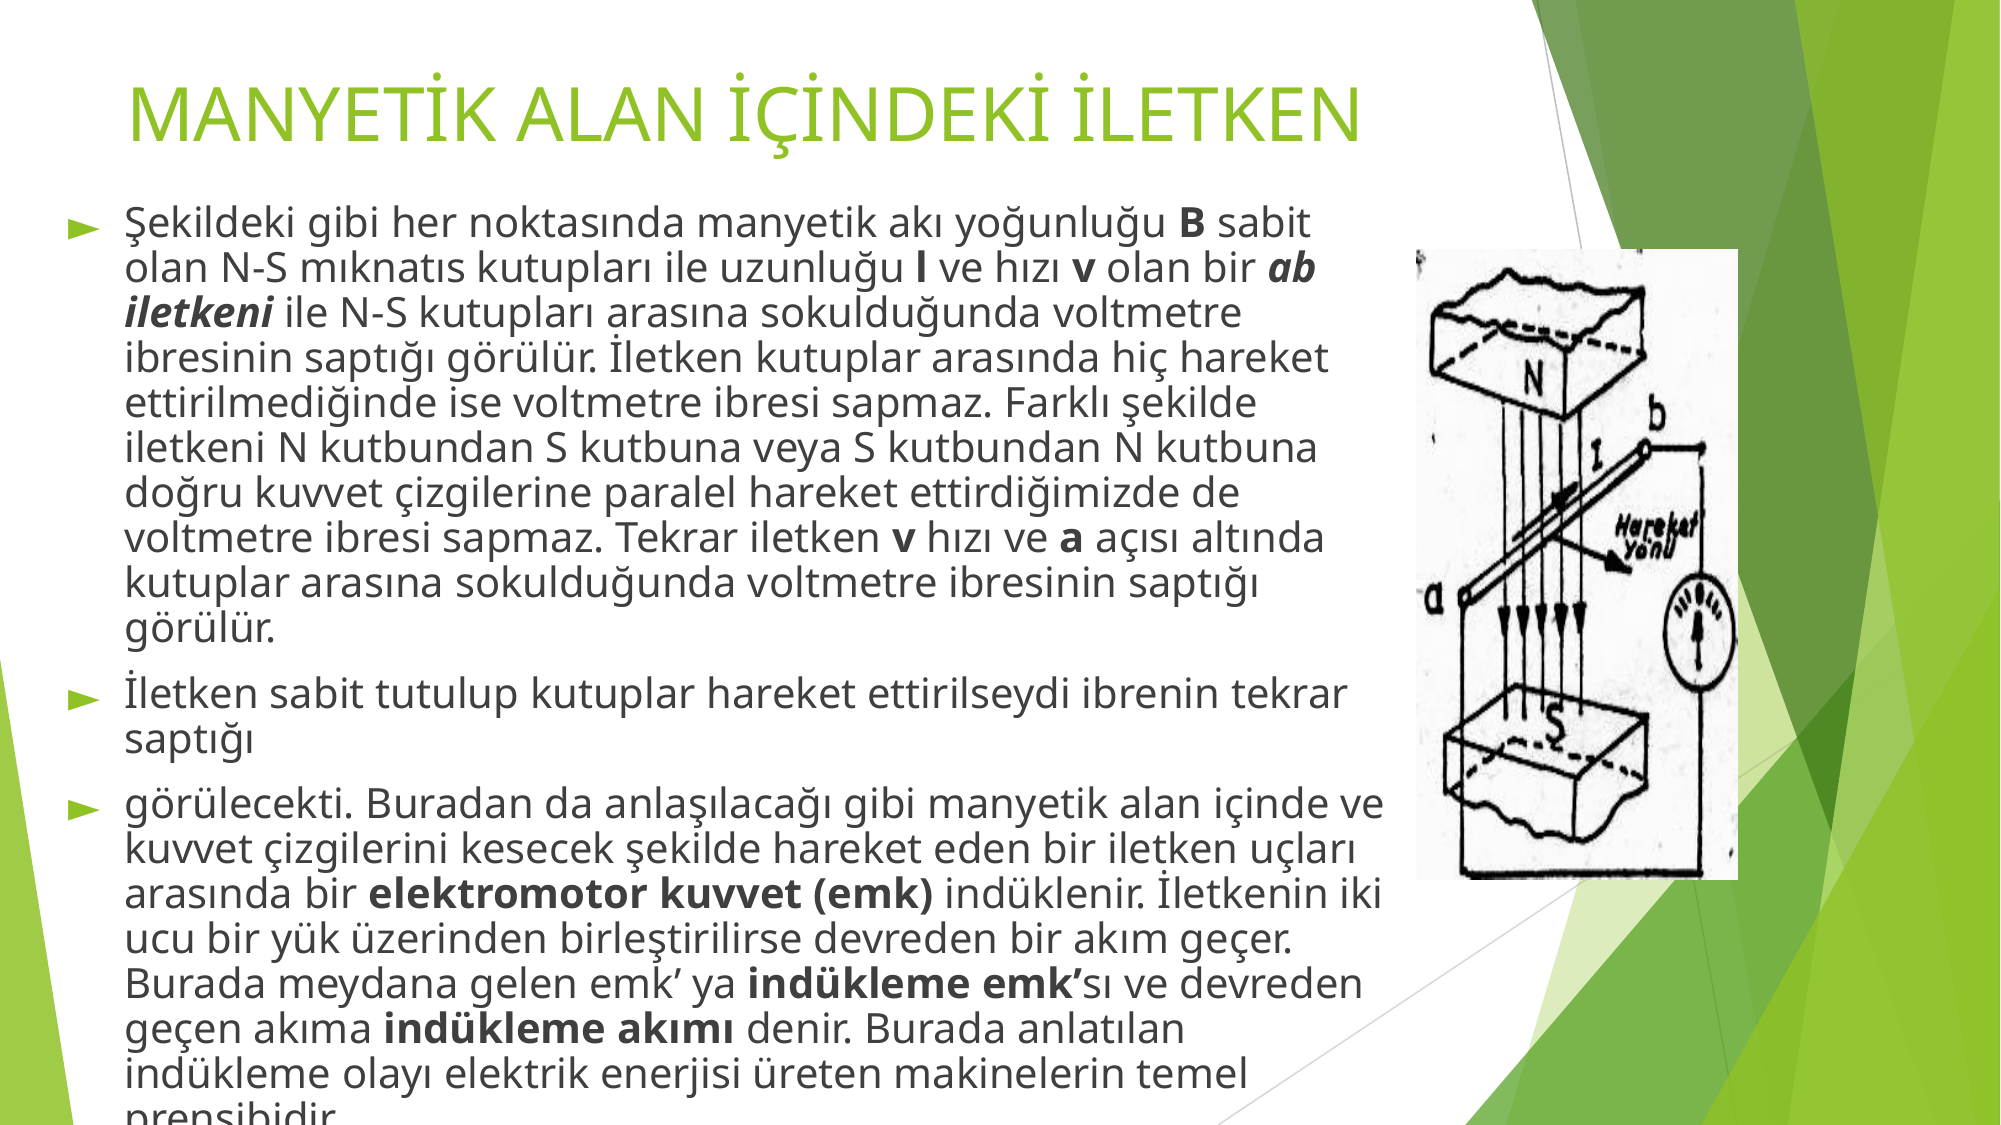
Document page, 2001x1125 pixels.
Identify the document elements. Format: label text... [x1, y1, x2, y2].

list Şekildeki gibi her noktasında manyetik akı yoğunluğu B sabit olan N-S mıknatıs kutupları ile uzunluğu l ve hızı v olan bir ab iletkeni ile N-S kutupları arasına sokulduğunda voltmetre ibresinin saptığı görülür. İletken kutuplar arasında hiç hareket ettirilmediğinde ise voltmetre ibresi sapmaz. Farklı şekilde iletkeni N kutbundan S kutbuna veya S kutbundan N kutbuna doğru kuvvet çizgilerine paralel hareket ettirdiğimizde de voltmetre ibresi sapmaz. Tekrar iletken v hızı ve a açısı altında kutuplar arasına sokulduğunda voltmetre ibresinin saptığı görülür. İletken sabit tutulup kutuplar hareket ettirilseydi ibrenin tekrar saptığı görülecekti. Buradan da anlaşılacağı gibi manyetik alan içinde ve kuvvet çizgilerini kesecek şekilde hareket eden bir iletken uçları arasında bir elektromotor kuvvet (emk) indüklenir. İletkenin iki ucu bir yük üzerinden birleştirilirse devreden bir akım geçer. Burada meydana gelen emk’ ya indükleme emk’sı ve devreden geçen akıma indükleme akımı denir. Burada anlatılan indükleme olayı elektrik enerjisi üreten makinelerin temel prensibidir. [53, 193, 1417, 1067]
picture [1416, 248, 1738, 880]
title MANYETİK ALAN İÇİNDEKİ İLETKEN [111, 58, 1522, 176]
